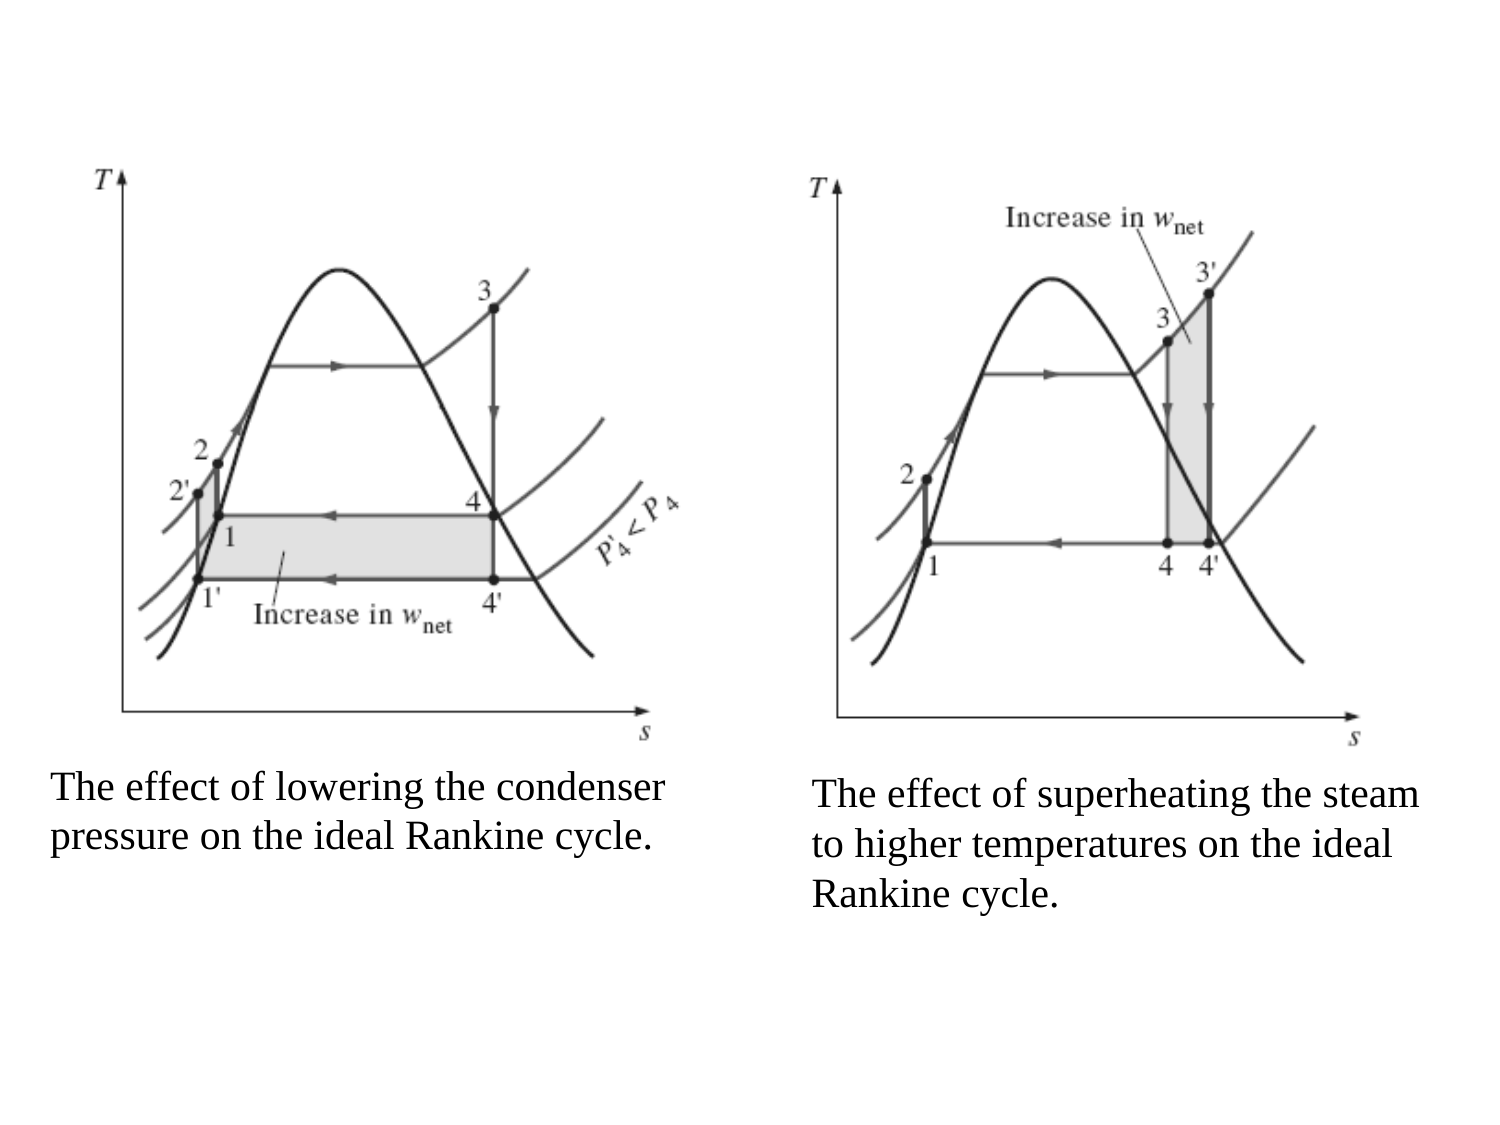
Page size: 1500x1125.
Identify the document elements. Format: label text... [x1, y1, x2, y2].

picture [81, 141, 692, 752]
text_box The effect of lowering the condenser pressure on the ideal Rankine cycle. [35, 751, 704, 866]
text_box The effect of superheating the steam to higher temperatures on the ideal Rankine cycle. [796, 758, 1454, 924]
picture [796, 168, 1372, 760]
